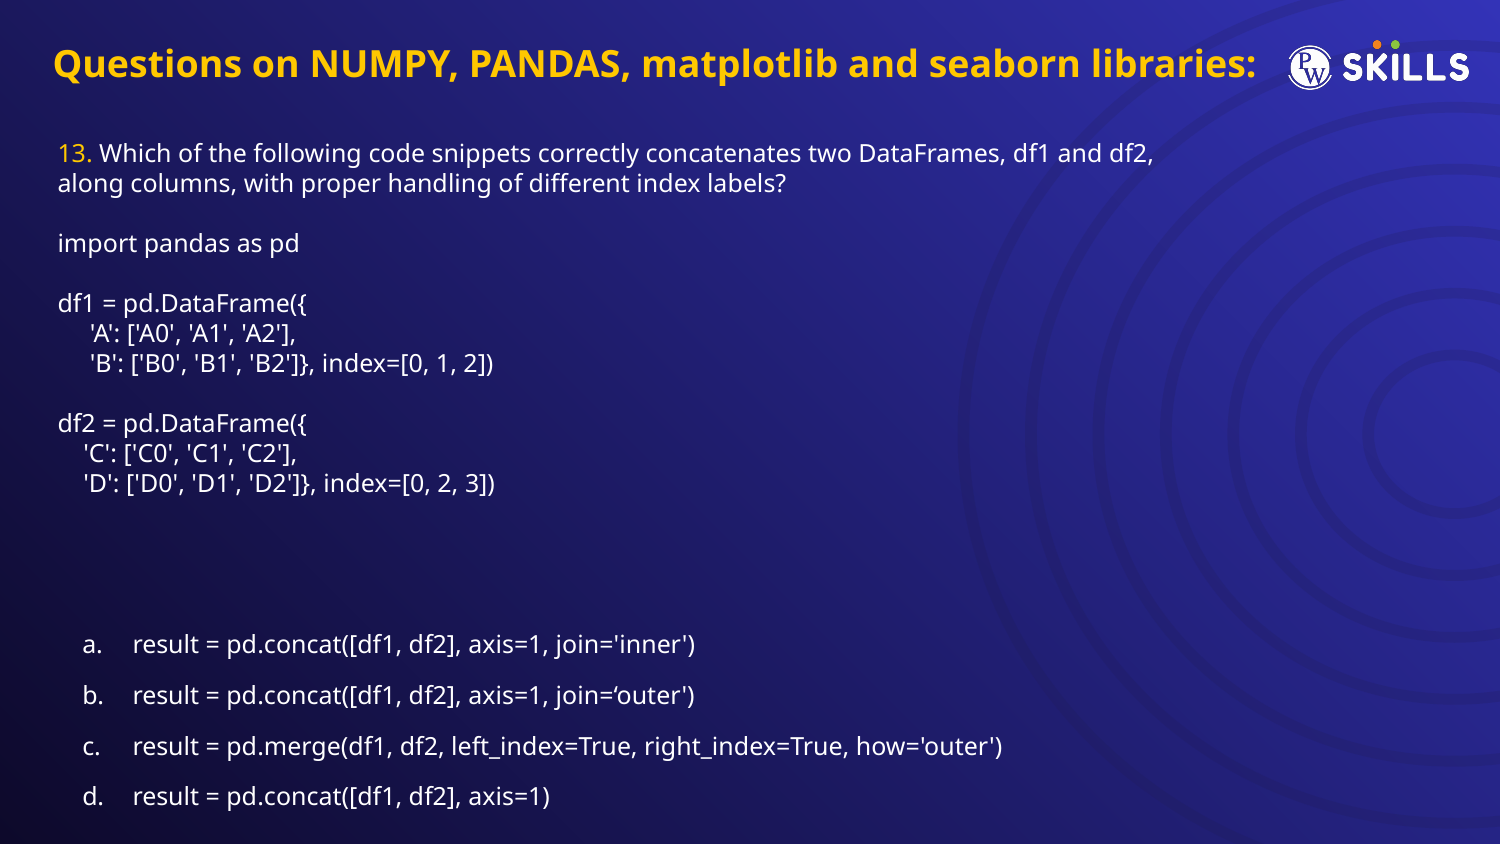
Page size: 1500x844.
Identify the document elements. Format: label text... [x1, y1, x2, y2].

picture [1353, 40, 1469, 90]
text_box Questions on NUMPY, PANDAS, matplotlib and seaborn libraries: [37, 24, 1353, 100]
text_box 13. Which of the following code snippets correctly concatenates two DataFrames, df1 and df2, along columns, with proper handling of different index labels? import pandas as pd df1 = pd.DataFrame({ 'A': ['A0', 'A1', 'A2'], 'B': ['B0', 'B1', 'B2']}, index=[0, 1, 2]) df2 = pd.DataFrame({ 'C': ['C0', 'C1', 'C2'], 'D': ['D0', 'D1', 'D2']}, index=[0, 2, 3]) result = pd.concat([df1, df2], axis=1, join='inner') result = pd.concat([df1, df2], axis=1, join=‘outer') result = pd.merge(df1, df2, left_index=True, right_index=True, how='outer') result = pd.concat([df1, df2], axis=1) [42, 122, 1306, 826]
